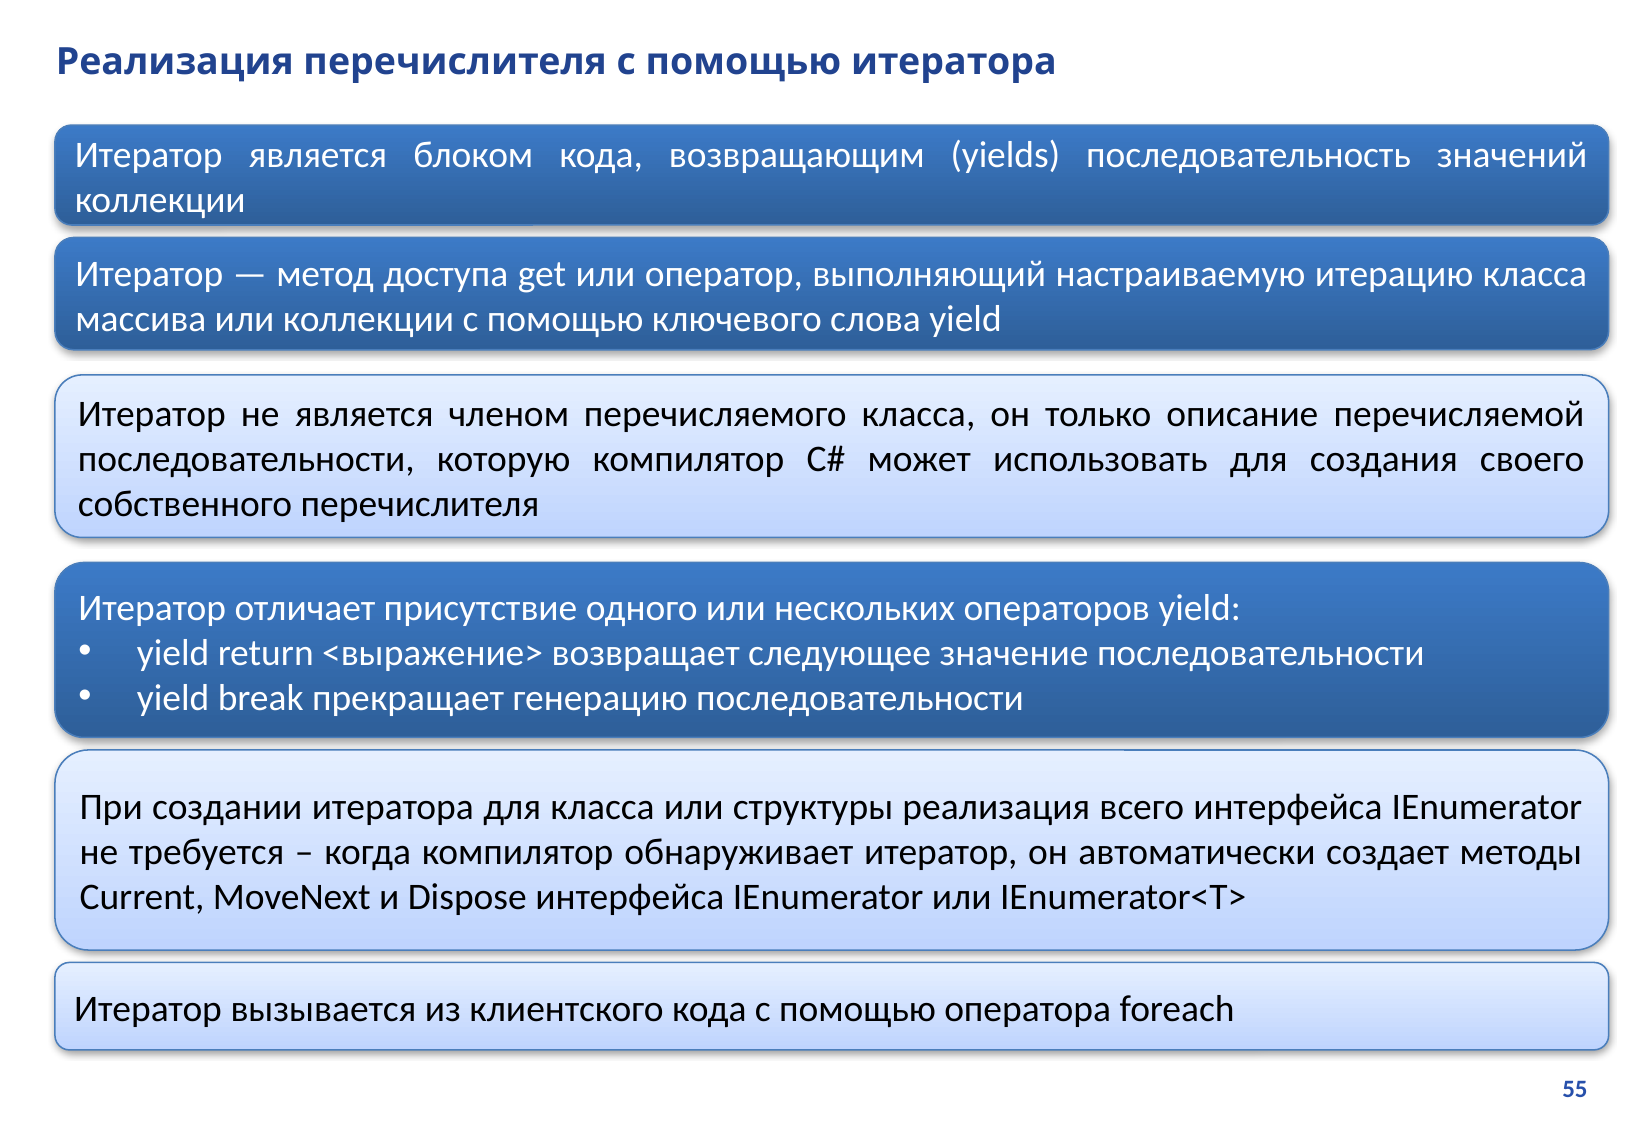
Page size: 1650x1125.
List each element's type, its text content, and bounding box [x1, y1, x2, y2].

text_box Итератор не является членом перечисляемого класса, он только описание перечисляемой последовательности, которую компилятор C# может использовать для создания своего собственного перечислителя [54, 374, 1610, 539]
text_box Итератор отличает присутствие одного или нескольких операторов yield: yield return <выражение> возвращает следующее значение последовательности yield break прекращает генерацию последовательности [54, 561, 1610, 739]
text_box Итератор является блоком кода, возвращающим (yields) последовательность значений коллекции [54, 124, 1610, 226]
text_box Итератор — метод доступа get или оператор, выполняющий настраиваемую итерацию класса массива или коллекции с помощью ключевого слова yield [54, 236, 1610, 351]
text_box Итератор вызывается из клиентского кода с помощью оператора foreach [54, 961, 1610, 1051]
text_box При создании итератора для класса или структуры реализация всего интерфейса IEnumerator не требуется – когда компилятор обнаруживает итератор, он автоматически создает методы Current, MoveNext и Dispose интерфейса IEnumerator или IEnumerator<T> [54, 749, 1610, 951]
title Реализация перечислителя с помощью итератора [40, 29, 1616, 90]
